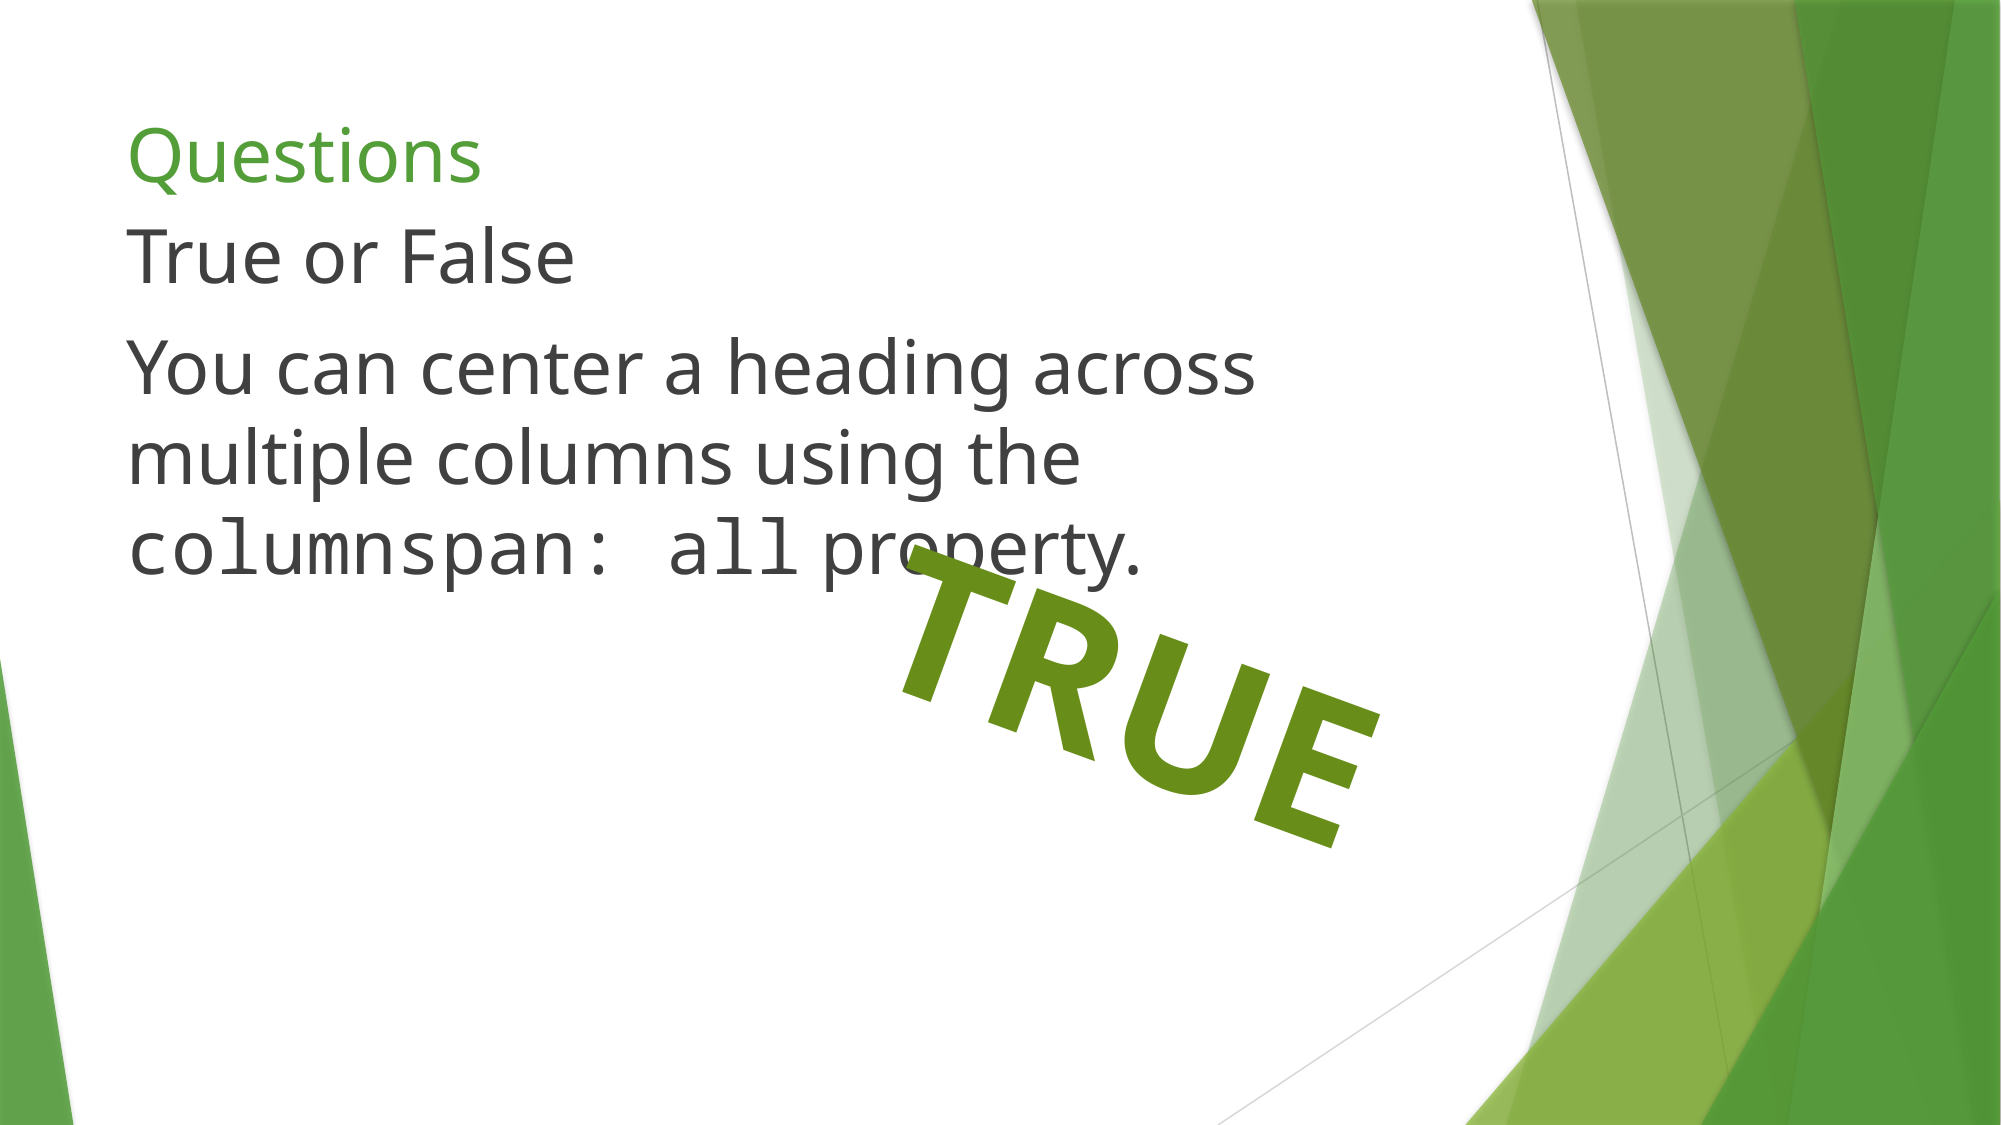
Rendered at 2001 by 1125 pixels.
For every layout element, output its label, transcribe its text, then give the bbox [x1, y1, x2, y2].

title Questions [111, 99, 1522, 317]
list True or False You can center a heading across multiple columns using the columnspan: all property. [111, 201, 1503, 918]
text_box TRUE [775, 456, 1485, 924]
